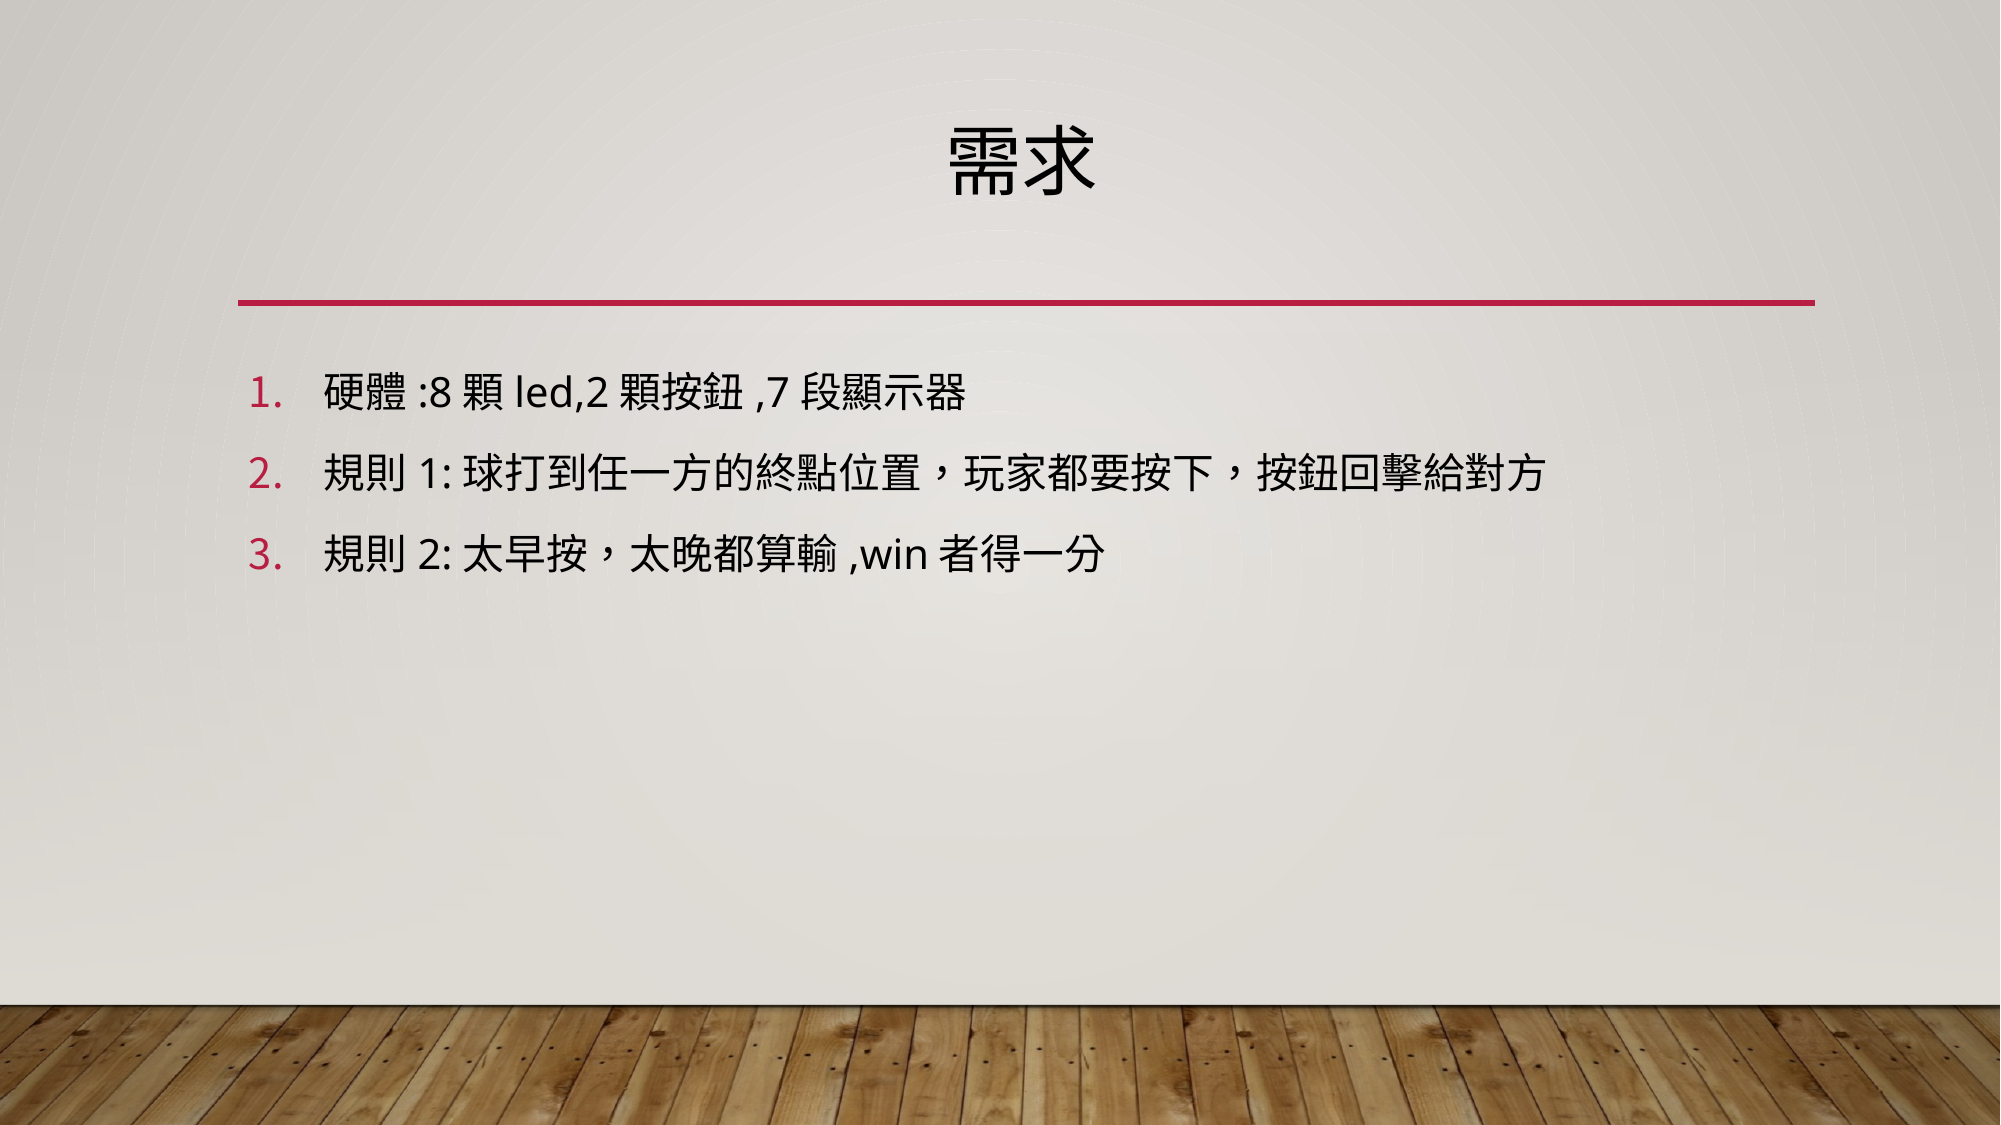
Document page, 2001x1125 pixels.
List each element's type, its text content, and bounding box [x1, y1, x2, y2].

list 硬體:8顆led,2顆按鈕,7段顯示器 規則1:球打到任一方的終點位置，玩家都要按下，按鈕回擊給對方 規則2:太早按，太晚都算輸,win者得一分 [233, 348, 1810, 915]
title 需求 [233, 115, 1810, 288]
picture [0, 1005, 2000, 1125]
